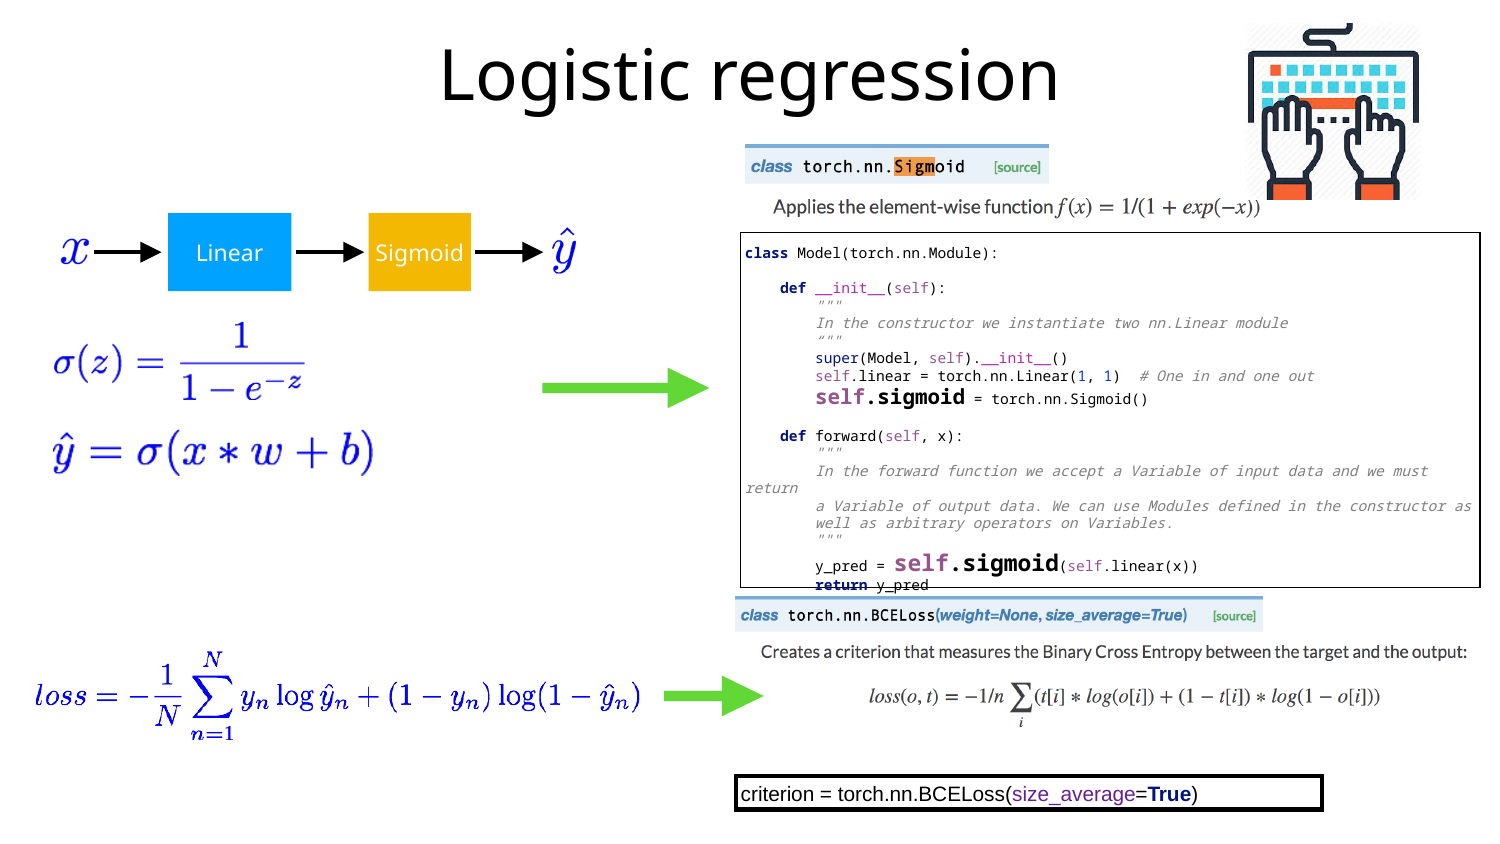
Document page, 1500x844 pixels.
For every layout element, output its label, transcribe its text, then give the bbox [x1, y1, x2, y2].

picture [741, 23, 1422, 223]
text_box [664, 675, 730, 717]
title Logistic regression [70, 0, 1430, 187]
picture [735, 593, 1494, 731]
picture [35, 651, 640, 741]
text_box criterion = torch.nn.BCELoss(size_average=True) [736, 775, 1323, 810]
text_box class Model(torch.nn.Module): def __init__(self): """ In the constructor we instantiate two nn.Linear module “"" super(Model, self).__init__() self.linear = torch.nn.Linear(1, 1) # One in and one out self.sigmoid = torch.nn.Sigmoid() def forward(self, x): """ In the forward function we accept a Variable of input data and we must return a Variable of output data. We can use Modules defined in the constructor as well as arbitrary operators on Variables. """ y_pred = self.sigmoid(self.linear(x)) return y_pred [740, 232, 1480, 588]
picture [54, 320, 305, 400]
text_box [542, 367, 710, 409]
picture [53, 428, 373, 477]
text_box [49, 212, 590, 292]
